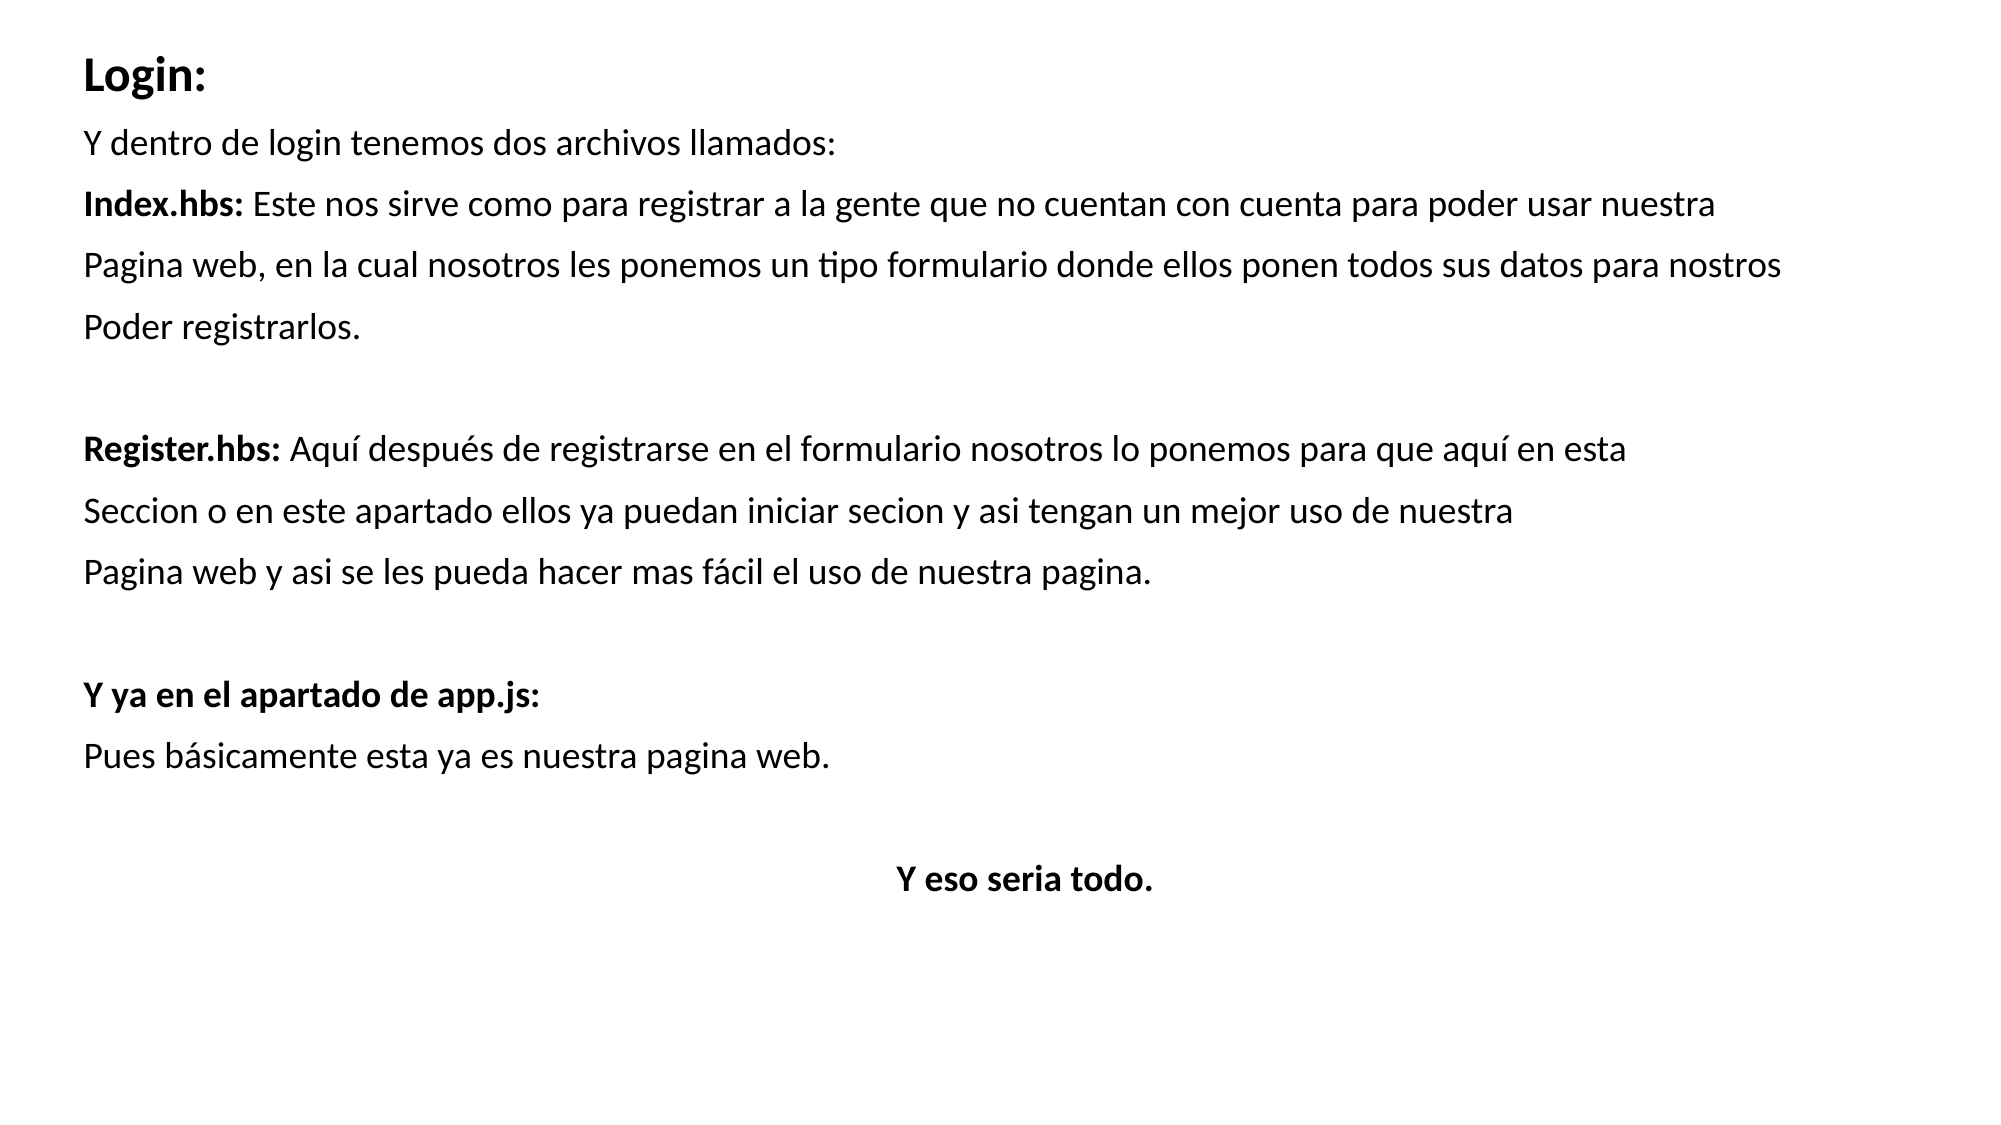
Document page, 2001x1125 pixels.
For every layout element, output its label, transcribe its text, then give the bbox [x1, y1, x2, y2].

subtitle Login: Y dentro de login tenemos dos archivos llamados: Index.hbs: Este nos sirve como para registrar a la gente que no cuentan con cuenta para poder usar nuestra Pagina web, en la cual nosotros les ponemos un tipo formulario donde ellos ponen todos sus datos para nostros Poder registrarlos. Register.hbs: Aquí después de registrarse en el formulario nosotros lo ponemos para que aquí en esta Seccion o en este apartado ellos ya puedan iniciar secion y asi tengan un mejor uso de nuestra Pagina web y asi se les pueda hacer mas fácil el uso de nuestra pagina. Y ya en el apartado de app.js: Pues básicamente esta ya es nuestra pagina web. Y eso seria todo. [68, 40, 1983, 1100]
